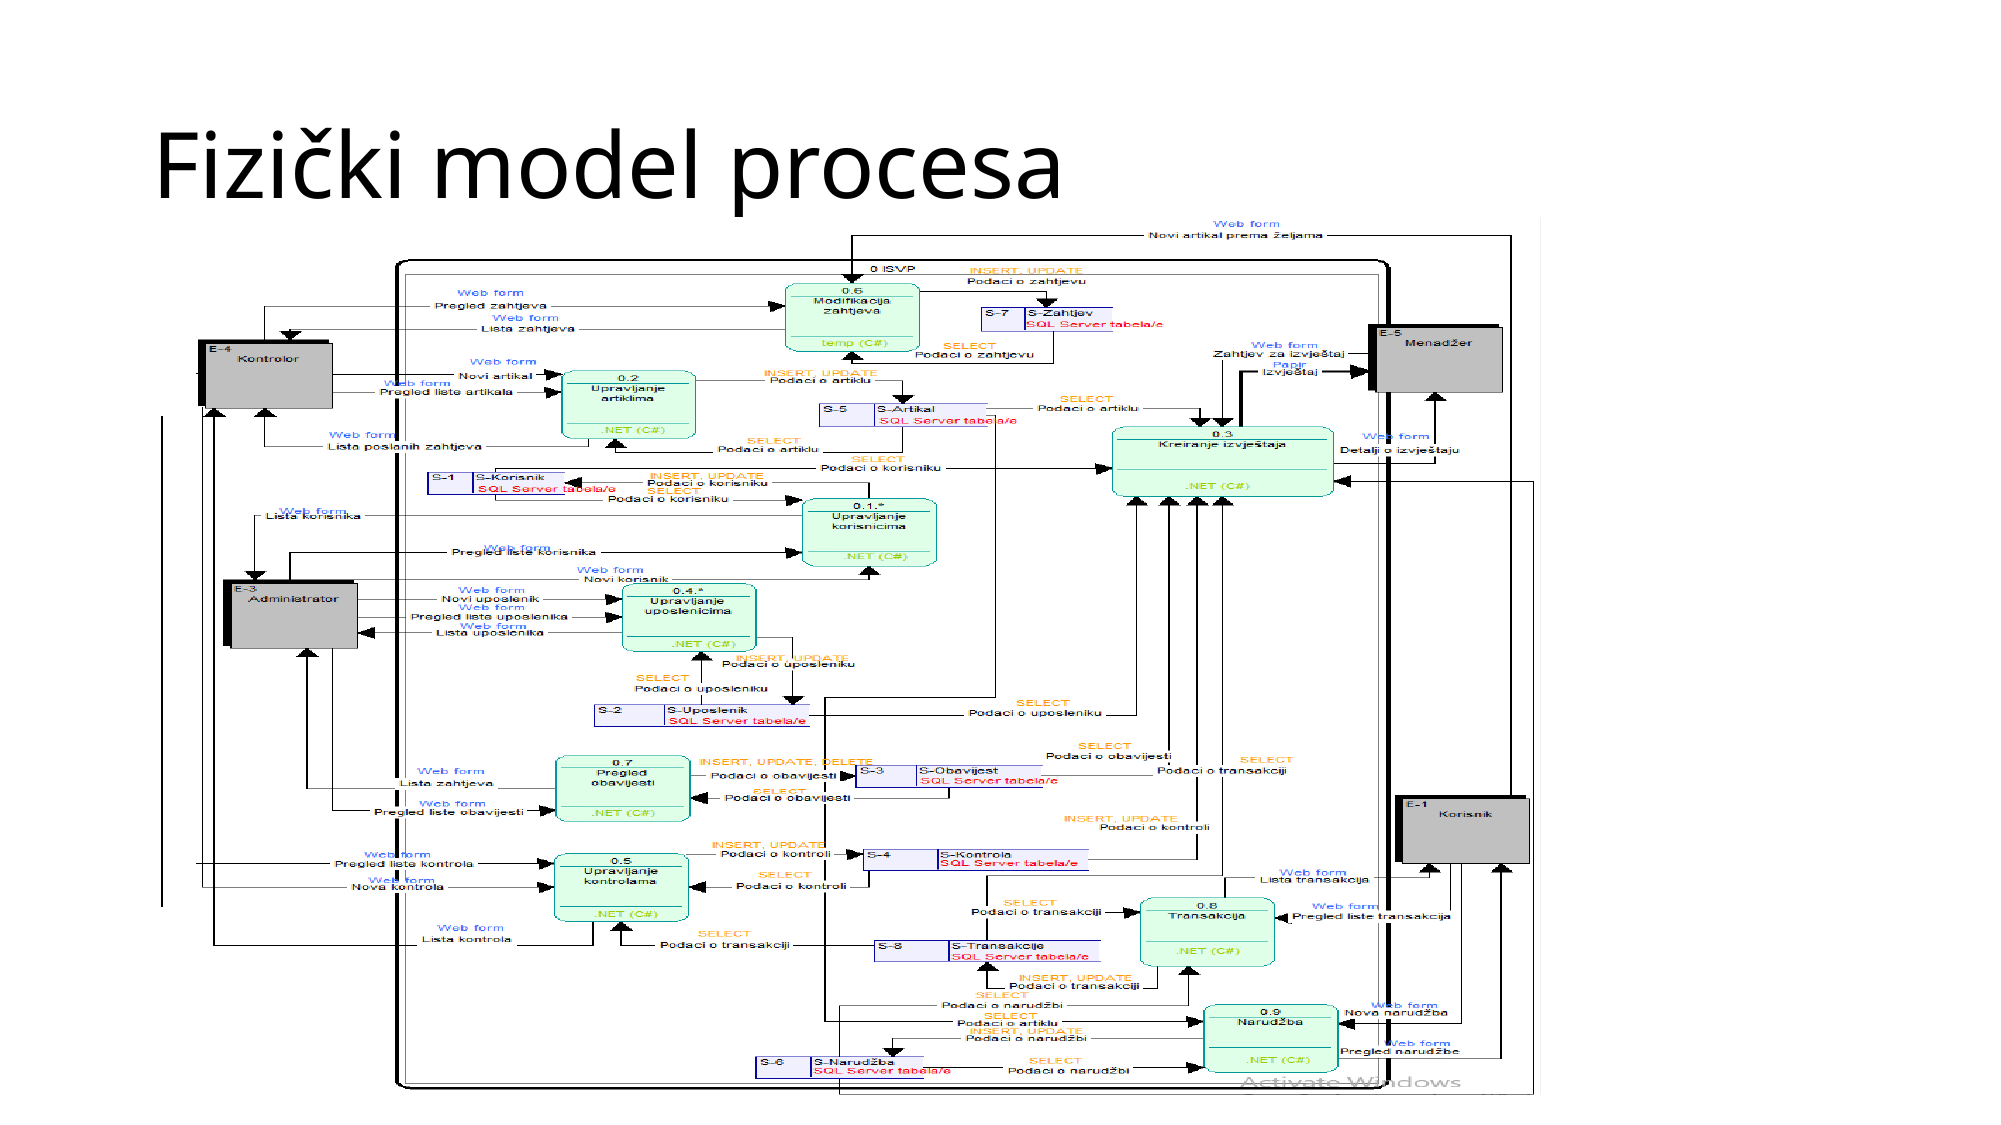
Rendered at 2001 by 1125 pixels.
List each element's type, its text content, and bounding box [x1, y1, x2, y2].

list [156, 217, 1570, 1125]
title Fizički model procesa [137, 59, 1863, 278]
